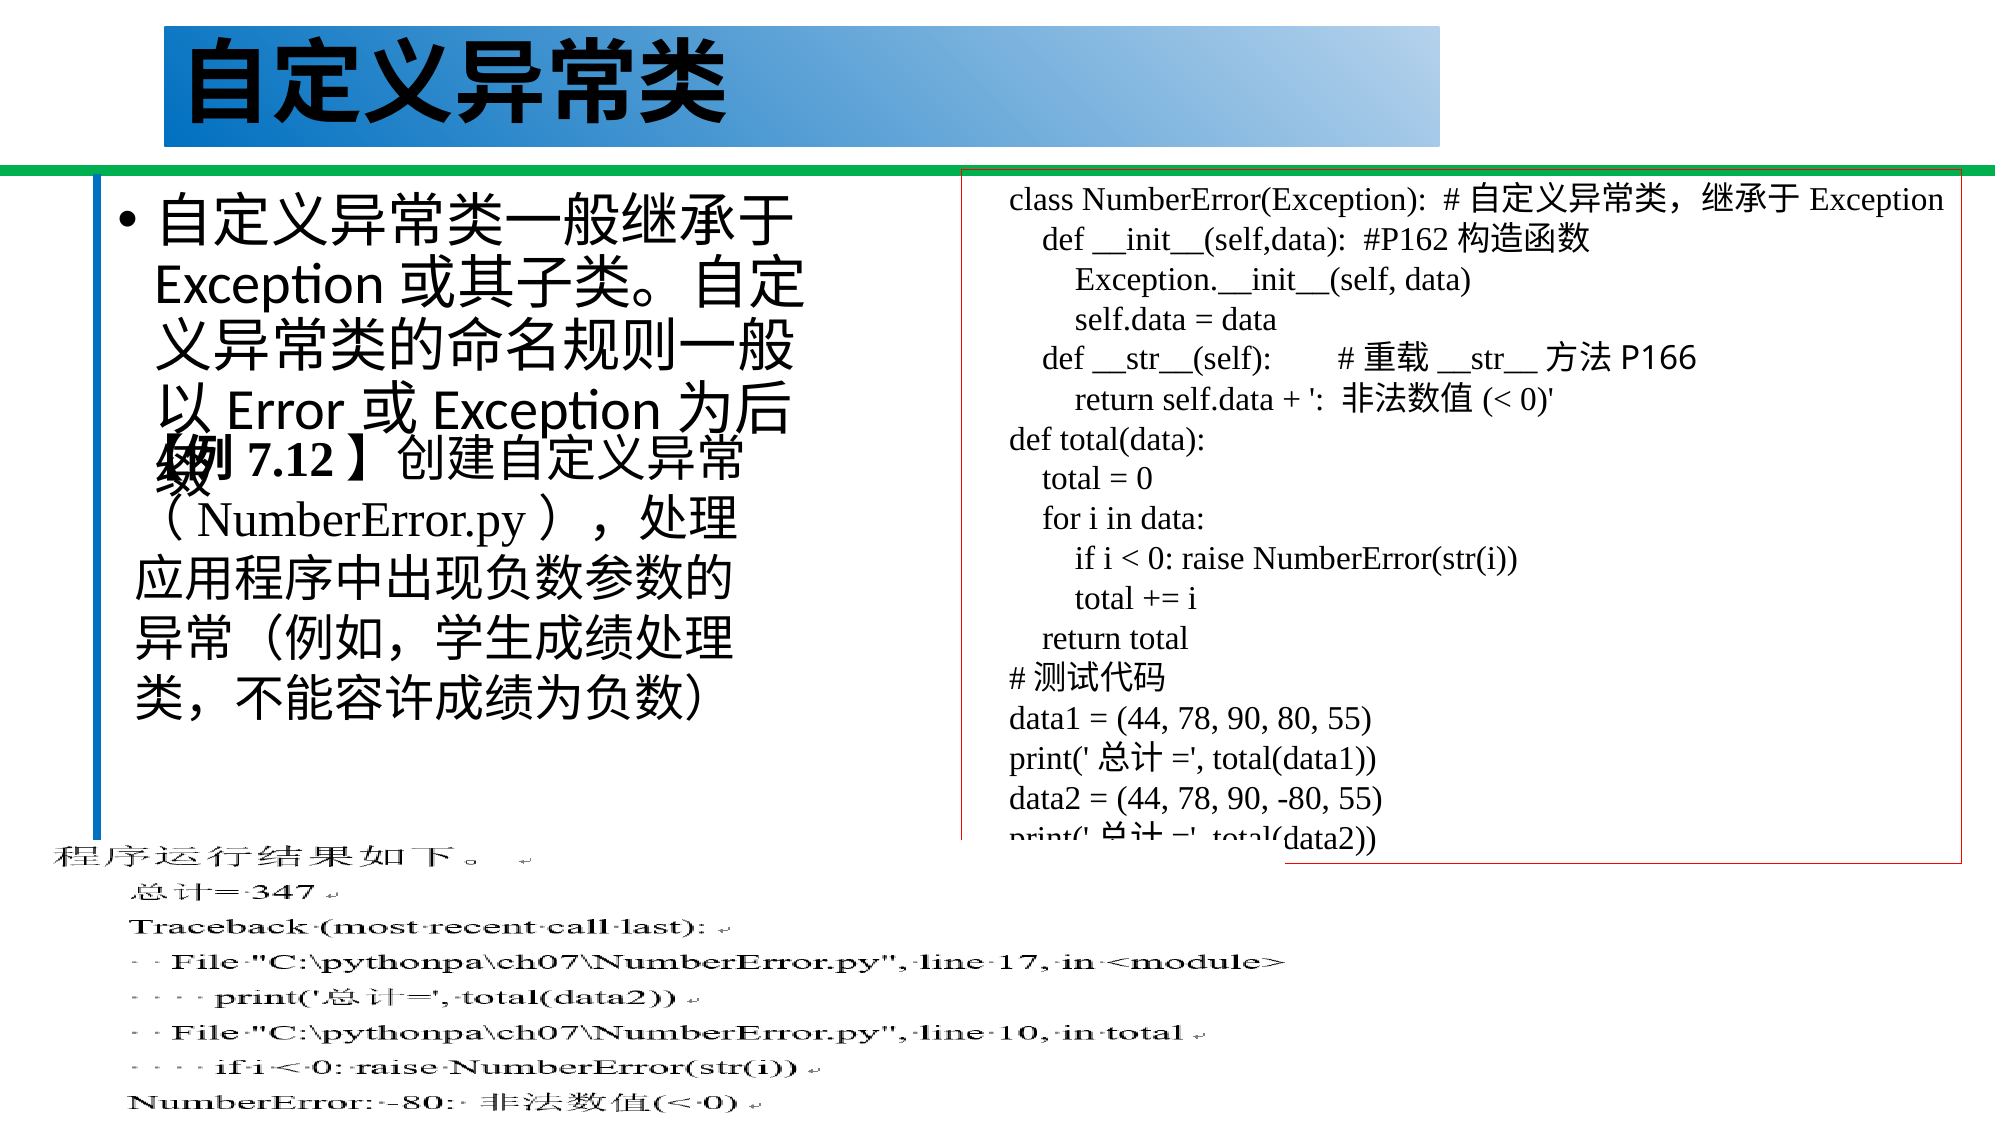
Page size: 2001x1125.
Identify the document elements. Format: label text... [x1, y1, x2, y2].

text_box 【例7.12】创建自定义异常（NumberError.py），处理应用程序中出现负数参数的异常（例如，学生成绩处理类，不能容许成绩为负数） [120, 418, 782, 734]
picture [43, 840, 1285, 1113]
title 自定义异常类 [164, 26, 1440, 147]
list 自定义异常类一般继承于Exception或其子类。自定义异常类的命名规则一般以Error或Exception为后缀 [102, 183, 859, 840]
text_box class NumberError(Exception): #自定义异常类，继承于Exception def __init__(self,data): #P162构造函数 Exception.__init__(self, data) self.data = data def __str__(self): #重载__str__方法P166 return self.data + ': 非法数值(< 0)' def total(data): total = 0 for i in data: if i < 0: raise NumberError(str(i)) total += i return total #测试代码 data1 = (44, 78, 90, 80, 55) print('总计=', total(data1)) data2 = (44, 78, 90, -80, 55) print('总计=', total(data2)) [961, 169, 1962, 864]
